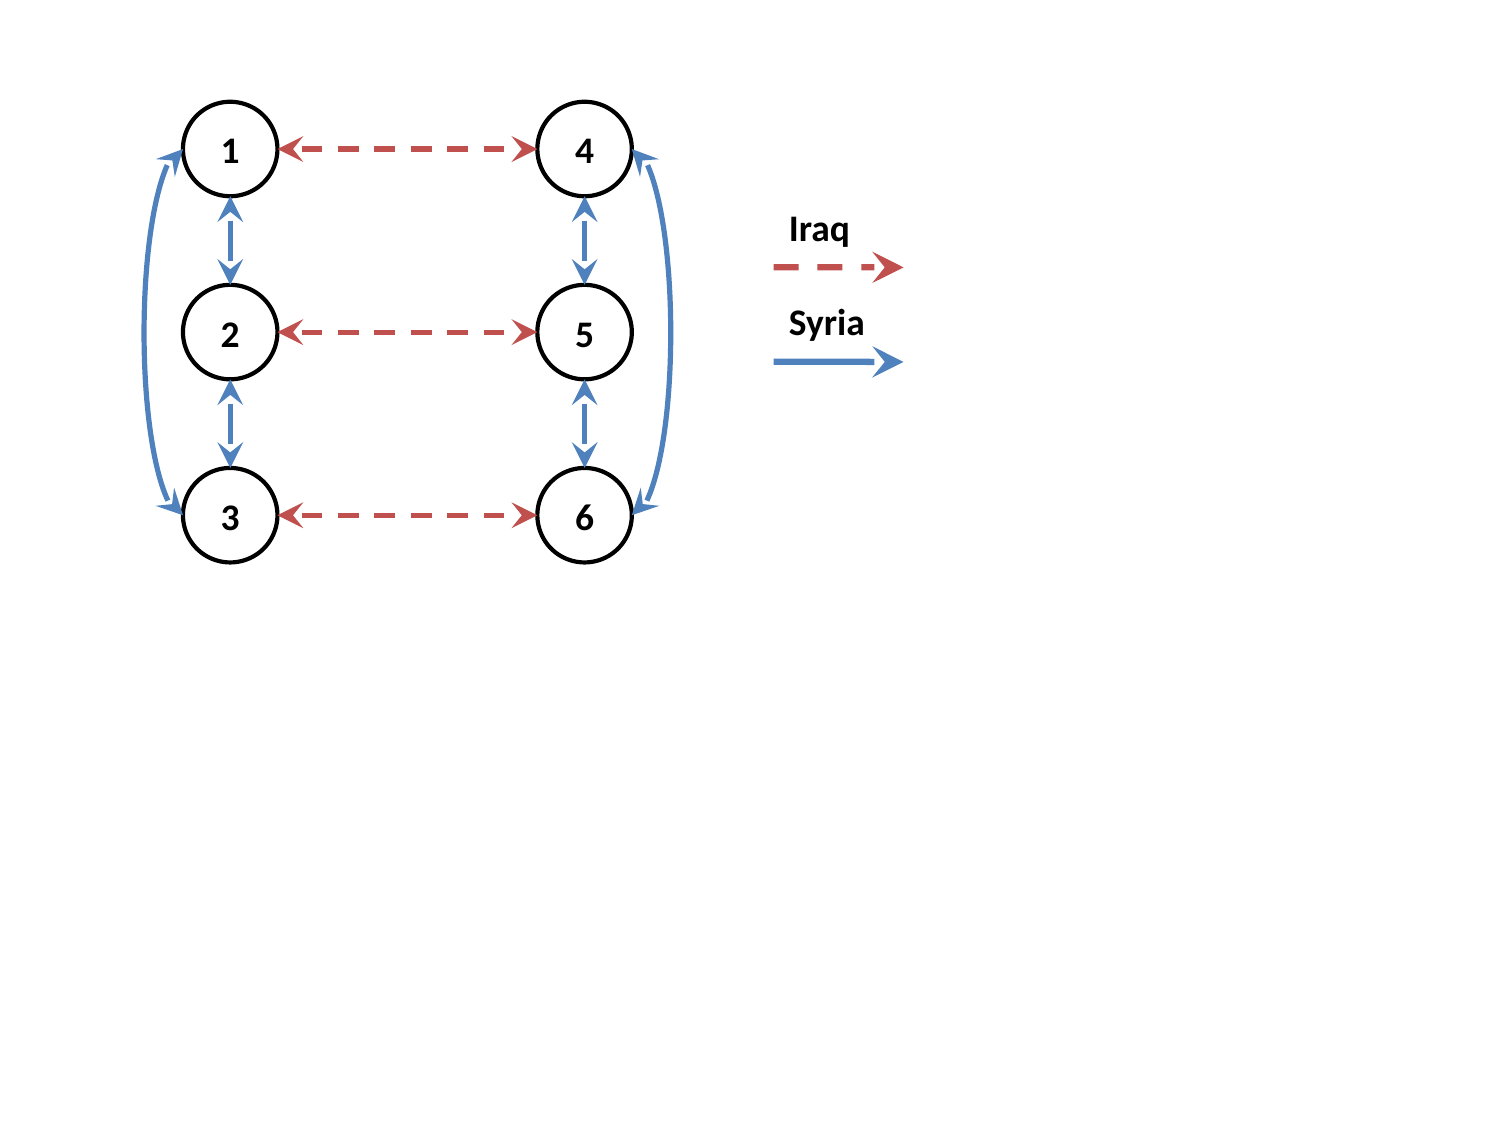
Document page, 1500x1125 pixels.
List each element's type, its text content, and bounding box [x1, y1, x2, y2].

text_box 5 [535, 282, 626, 382]
text_box 1 [180, 99, 280, 199]
text_box 6 [535, 465, 634, 565]
text_box Syria [774, 290, 880, 351]
text_box 2 [187, 282, 280, 382]
text_box 4 [535, 99, 634, 199]
text_box Iraq [774, 196, 865, 256]
text_box 3 [181, 465, 280, 565]
